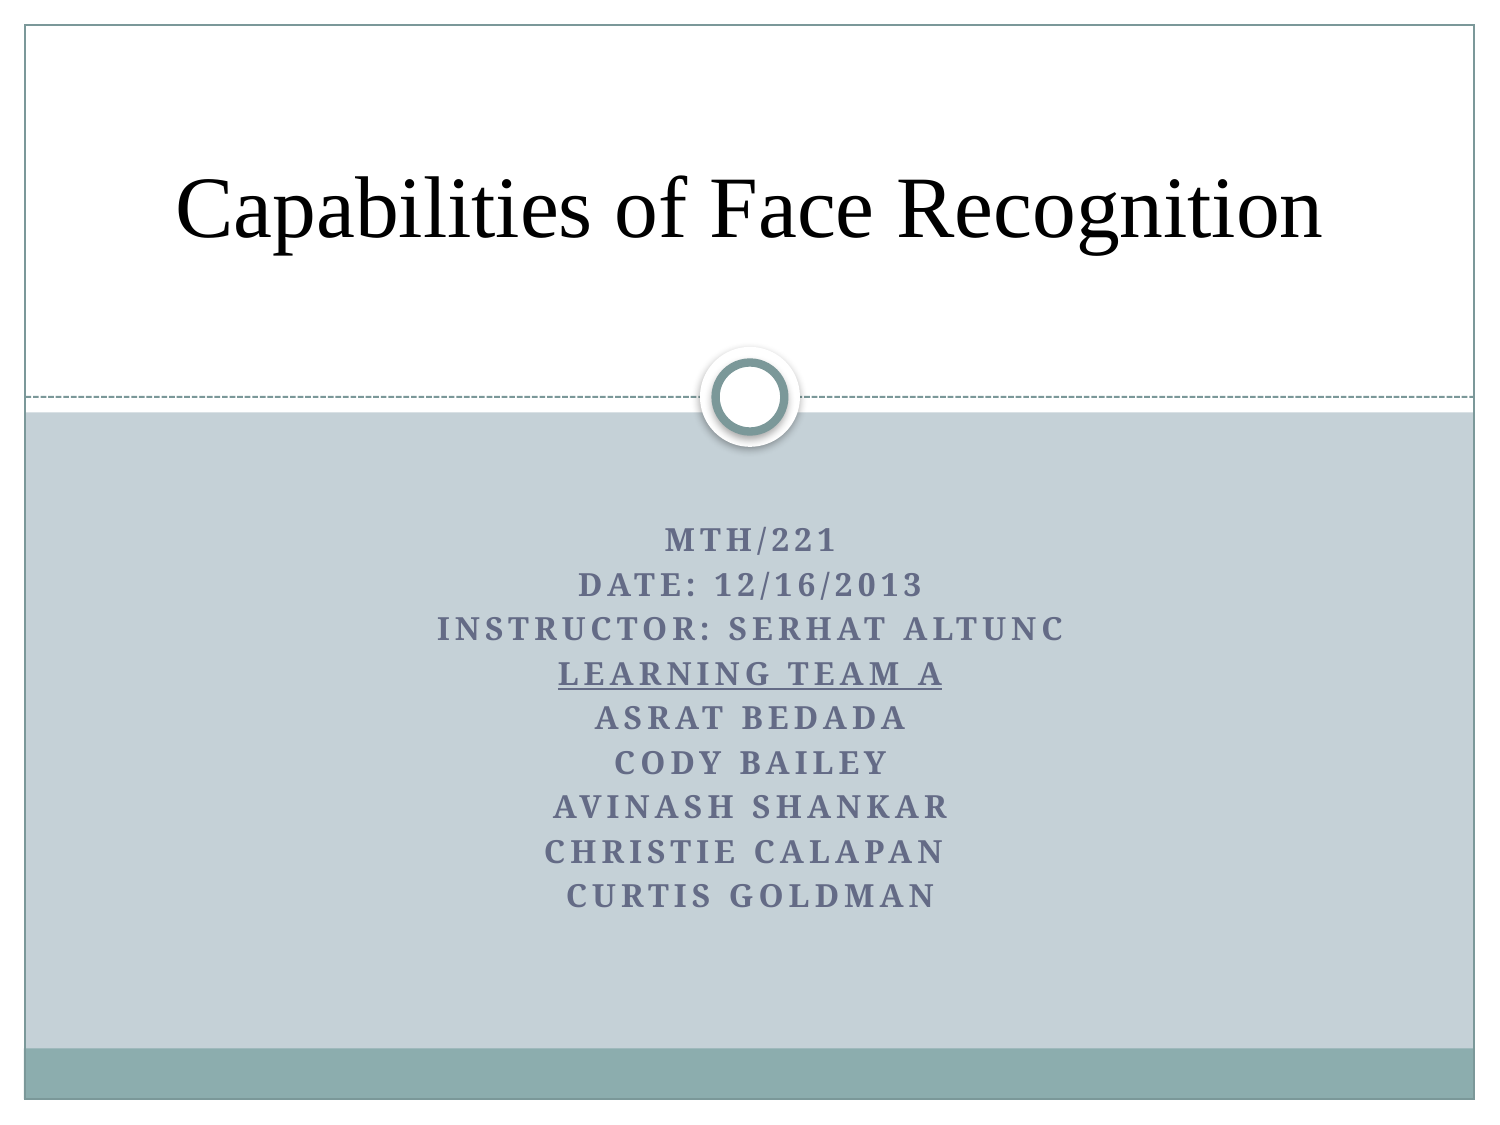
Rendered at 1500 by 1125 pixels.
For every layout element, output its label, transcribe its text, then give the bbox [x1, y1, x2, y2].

title Capabilities of Face Recognition [112, 62, 1388, 263]
subtitle MTH/221 Date: 12/16/2013 Instructor: Serhat Altunc Learning team A Asrat Bedada Cody Bailey Avinash Shankar Christie Calapan Curtis Goldman [224, 512, 1276, 963]
